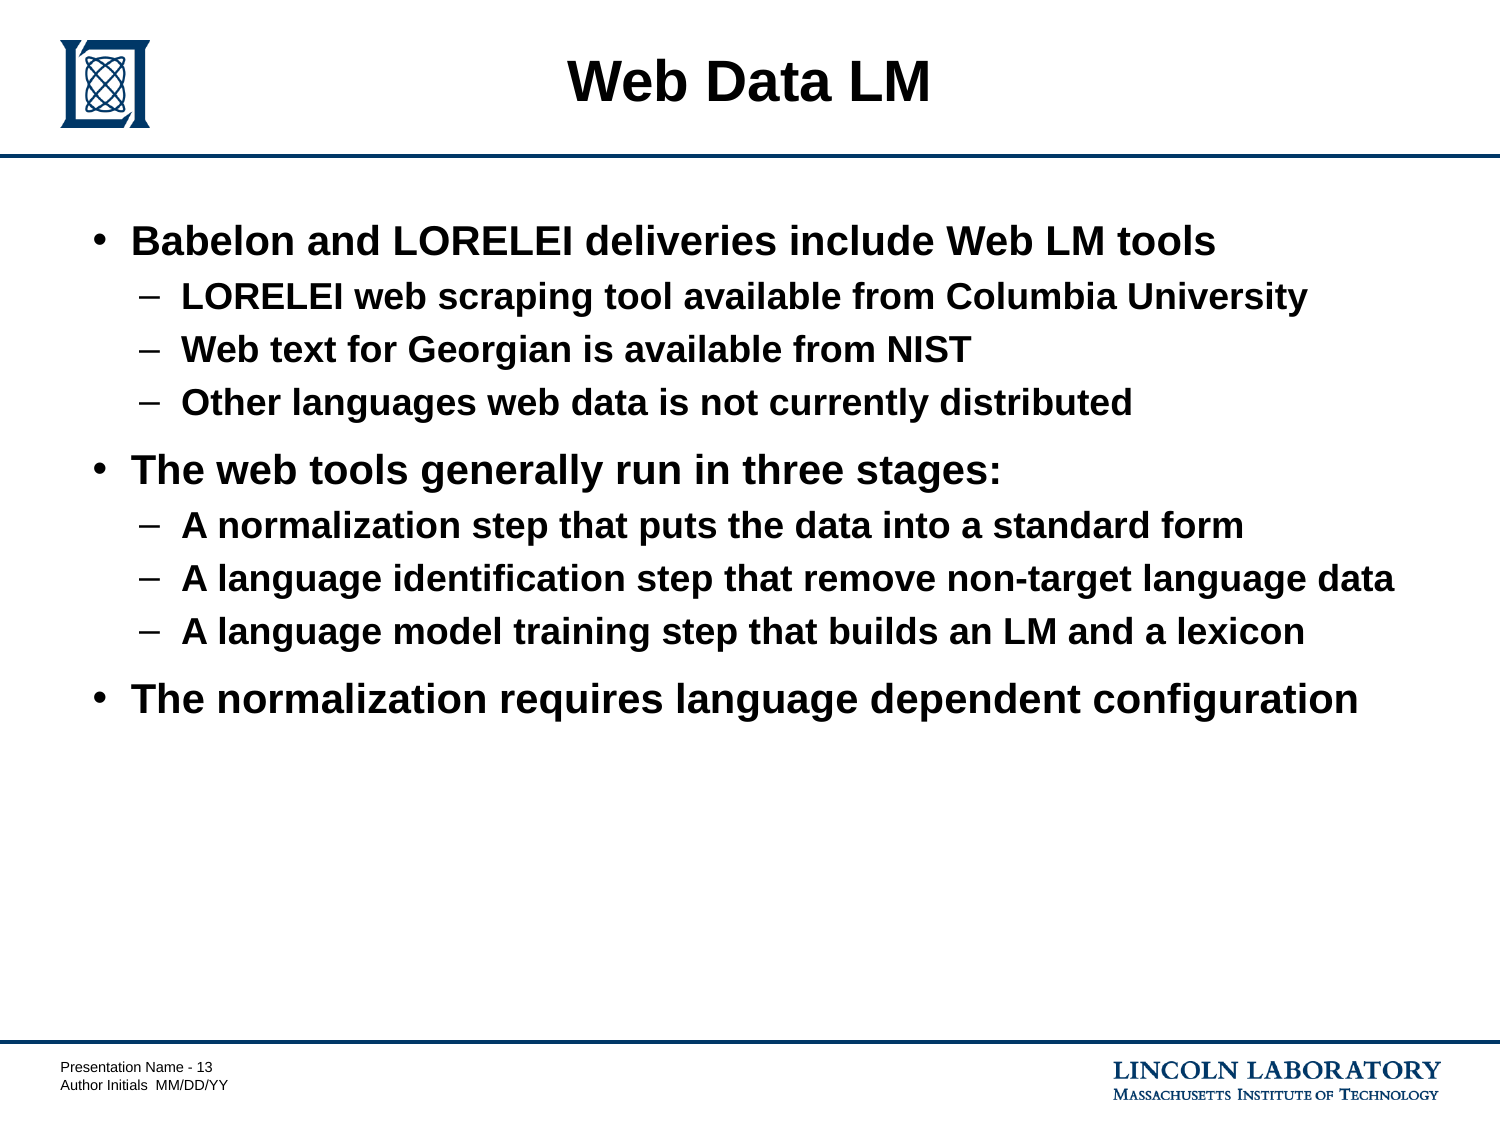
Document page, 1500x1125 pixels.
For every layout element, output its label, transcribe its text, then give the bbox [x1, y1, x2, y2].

picture [60, 40, 150, 128]
title Web Data LM [154, 16, 1346, 151]
picture [1111, 1061, 1441, 1100]
list Babelon and LORELEI deliveries include Web LM tools LORELEI web scraping tool available from Columbia University Web text for Georgian is available from NIST Other languages web data is not currently distributed The web tools generally run in three stages: A normalization step that puts the data into a standard form A language identification step that remove non-target language data A language model training step that builds an LM and a lexicon The normalization requires language dependent configuration [77, 212, 1422, 1005]
